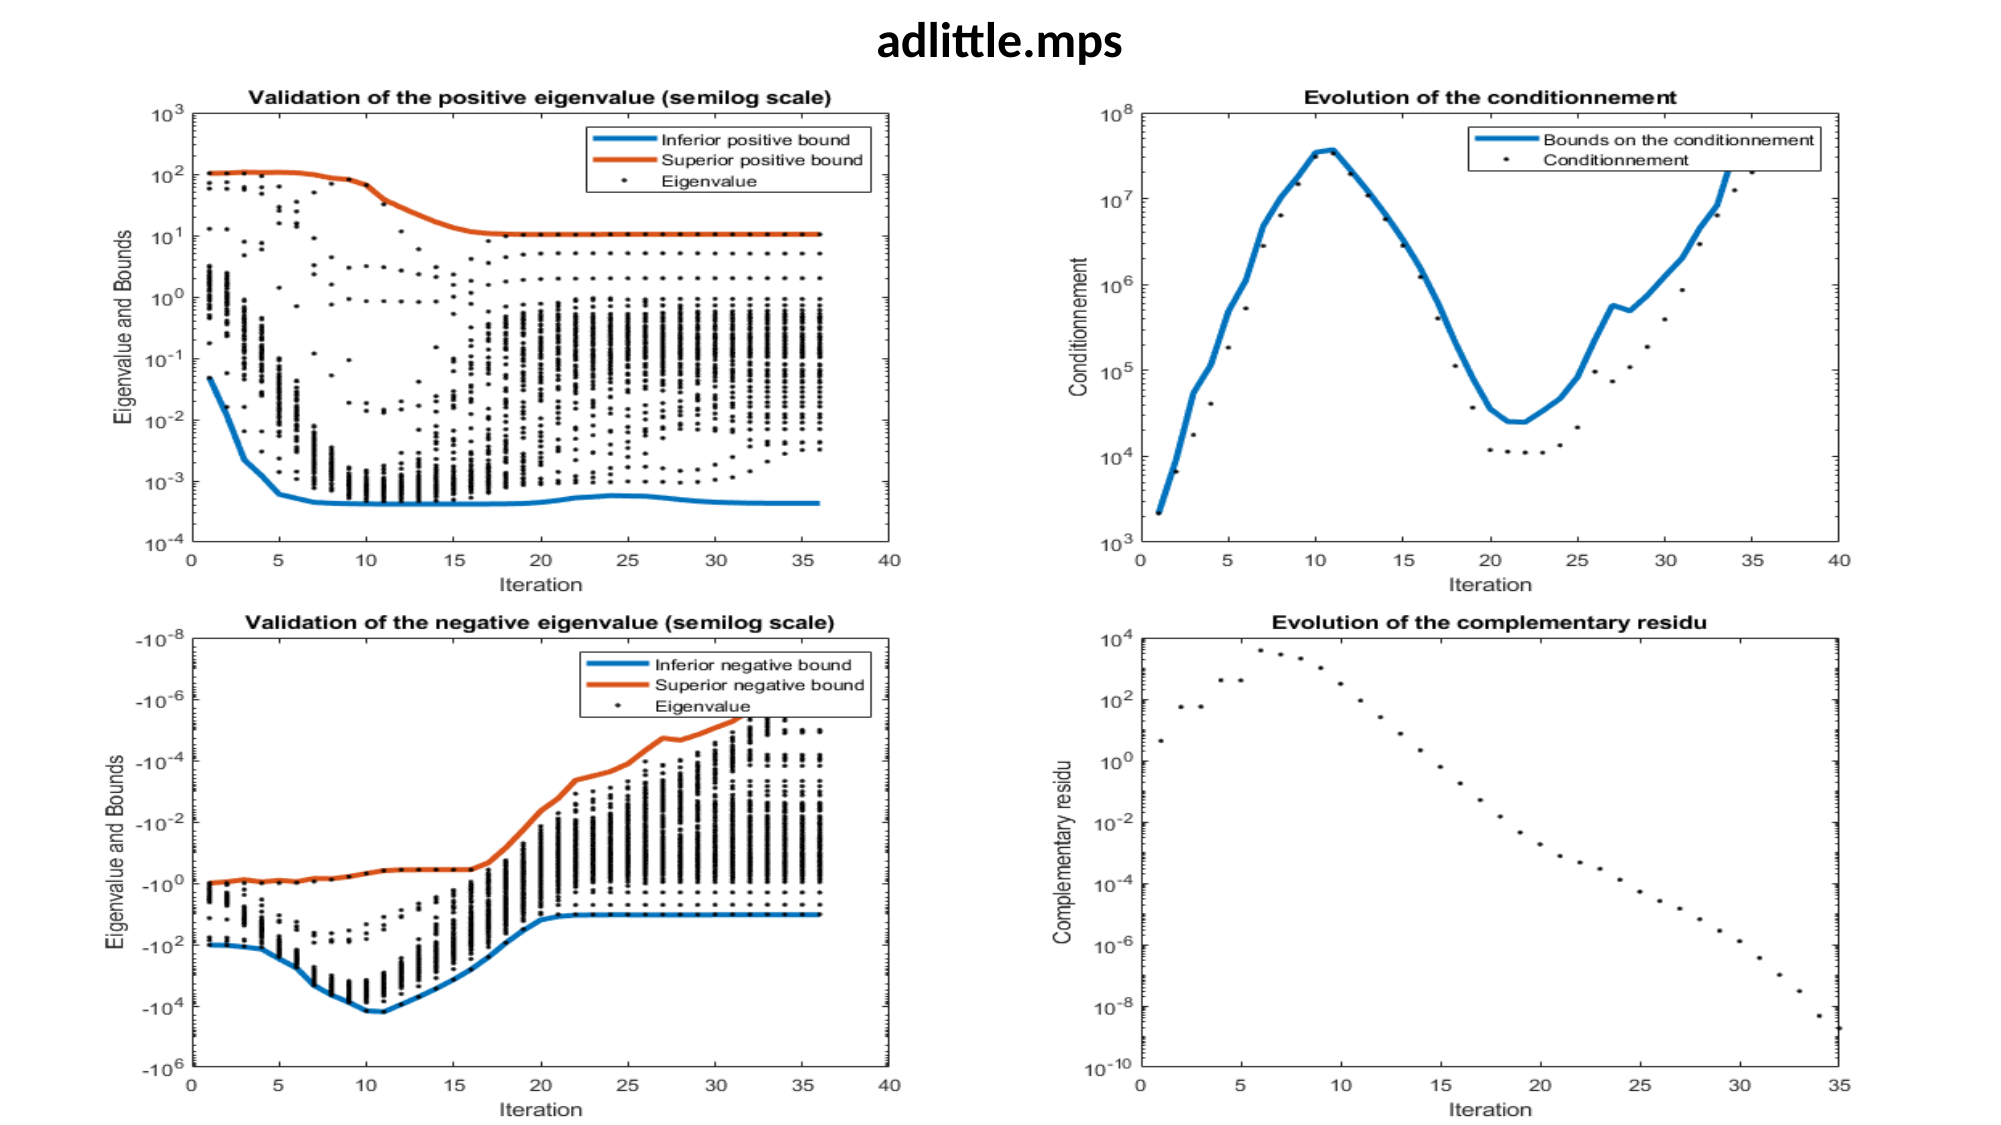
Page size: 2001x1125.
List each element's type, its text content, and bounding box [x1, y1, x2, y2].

picture [1024, 74, 1925, 1125]
text_box adlittle.mps [861, 0, 1138, 135]
picture [74, 74, 975, 1125]
